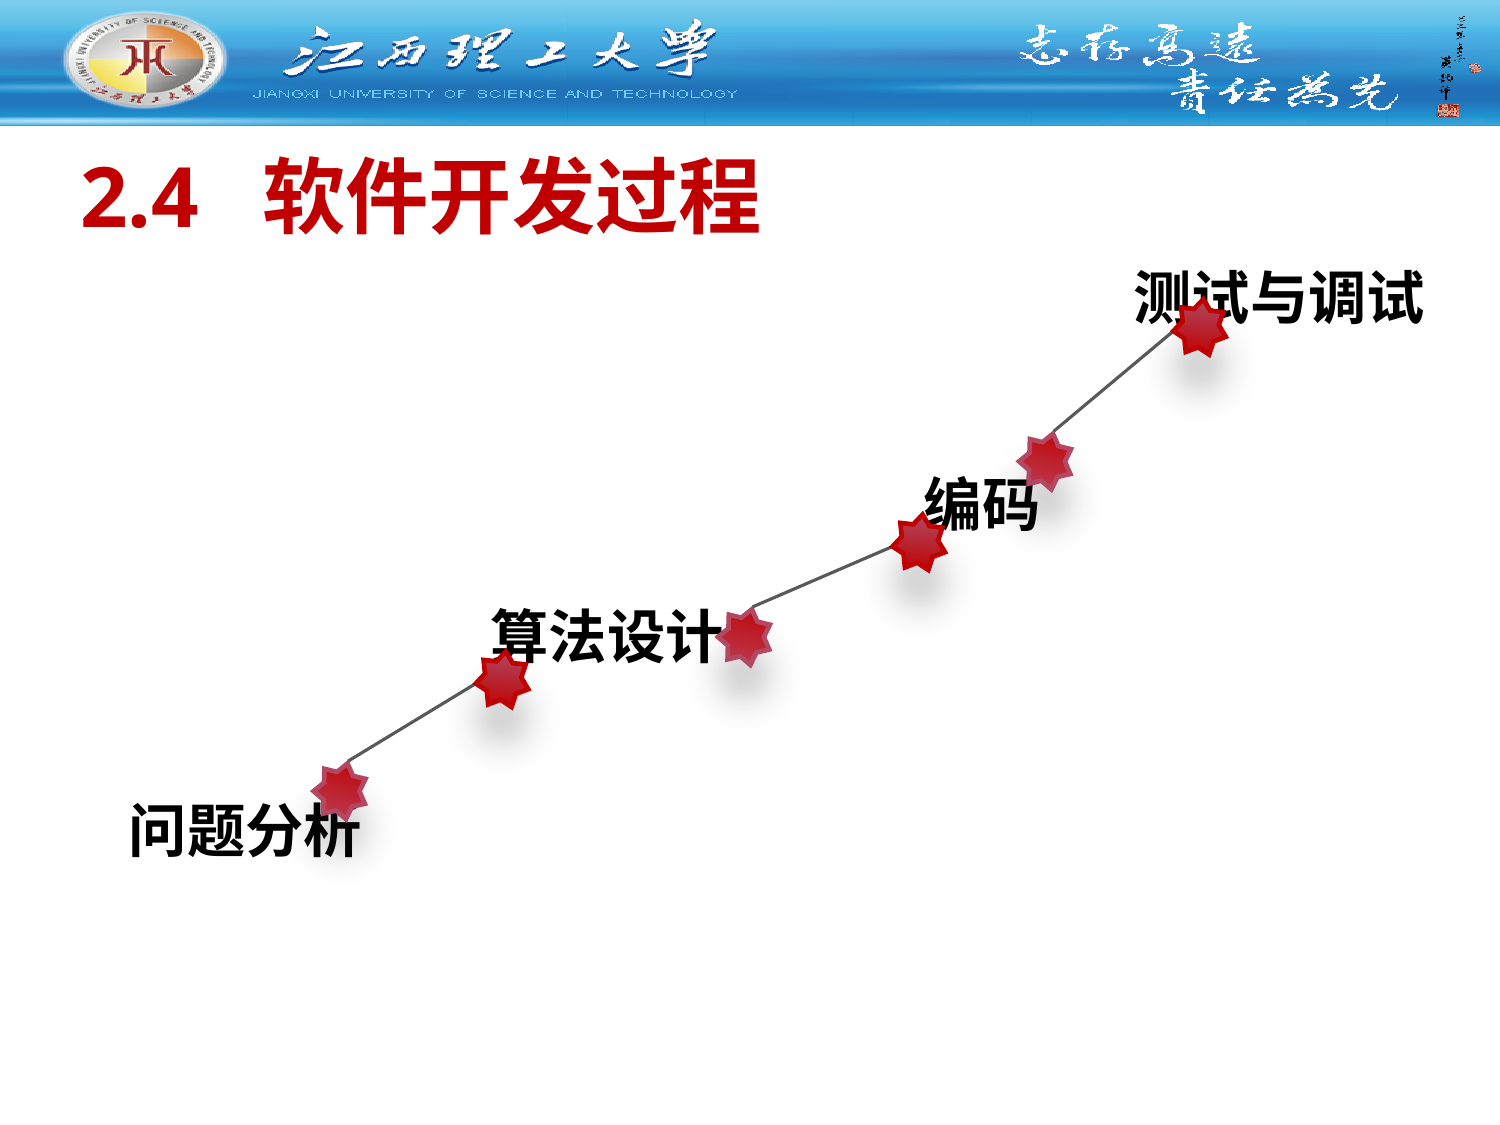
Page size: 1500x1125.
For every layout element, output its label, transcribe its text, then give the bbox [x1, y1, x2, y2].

picture [0, 0, 1500, 126]
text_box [1070, 330, 1174, 450]
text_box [769, 546, 893, 626]
text_box 测试与调试 [1118, 253, 1440, 339]
text_box [717, 609, 770, 665]
text_box [1019, 434, 1071, 490]
text_box [313, 763, 365, 820]
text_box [365, 683, 477, 780]
text_box [1174, 299, 1226, 355]
text_box [477, 651, 529, 708]
text_box 算法设计 [475, 592, 739, 678]
text_box [893, 514, 946, 571]
text_box 2.4 软件开发过程 [65, 137, 777, 252]
text_box 编码 [909, 460, 1056, 546]
text_box 问题分析 [114, 786, 377, 872]
